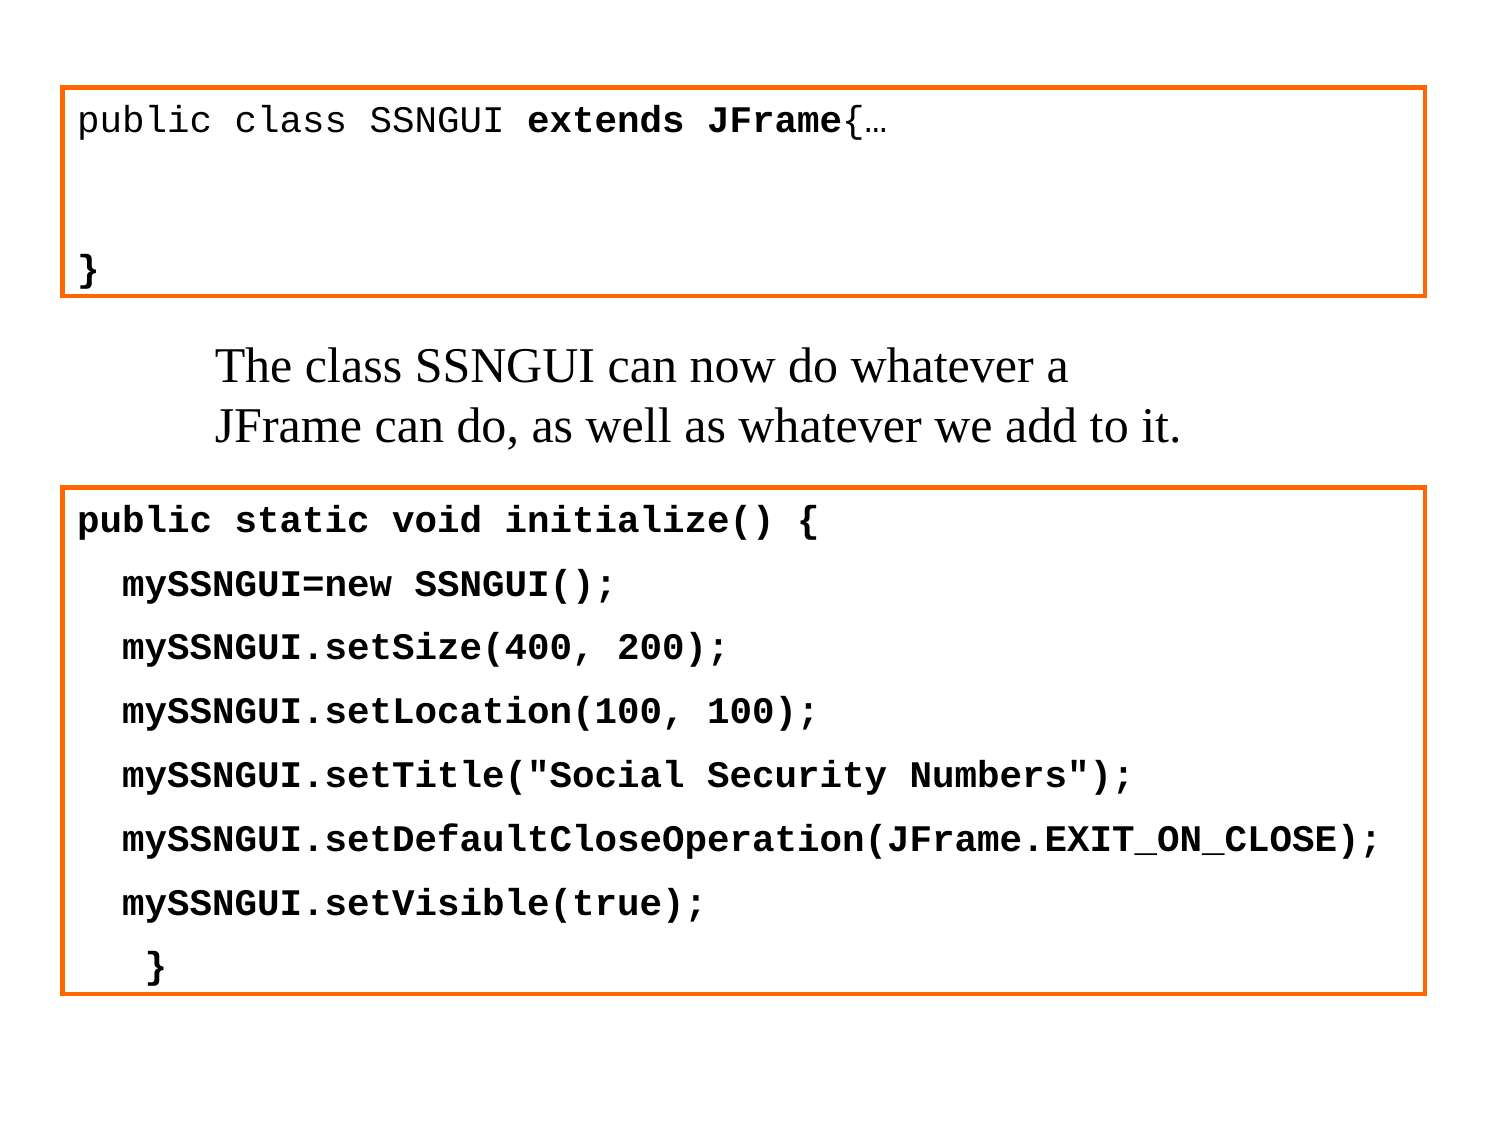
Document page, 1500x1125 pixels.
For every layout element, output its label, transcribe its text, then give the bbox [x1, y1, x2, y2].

text_box The class SSNGUI can now do whatever a JFrame can do, as well as whatever we add to it. [199, 324, 1238, 460]
text_box public class SSNGUI extends JFrame{… } [62, 87, 1425, 296]
text_box public static void initialize() { mySSNGUI=new SSNGUI(); mySSNGUI.setSize(400, 200); mySSNGUI.setLocation(100, 100); mySSNGUI.setTitle("Social Security Numbers"); mySSNGUI.setDefaultCloseOperation(JFrame.EXIT_ON_CLOSE); mySSNGUI.setVisible(true); } [62, 487, 1425, 994]
